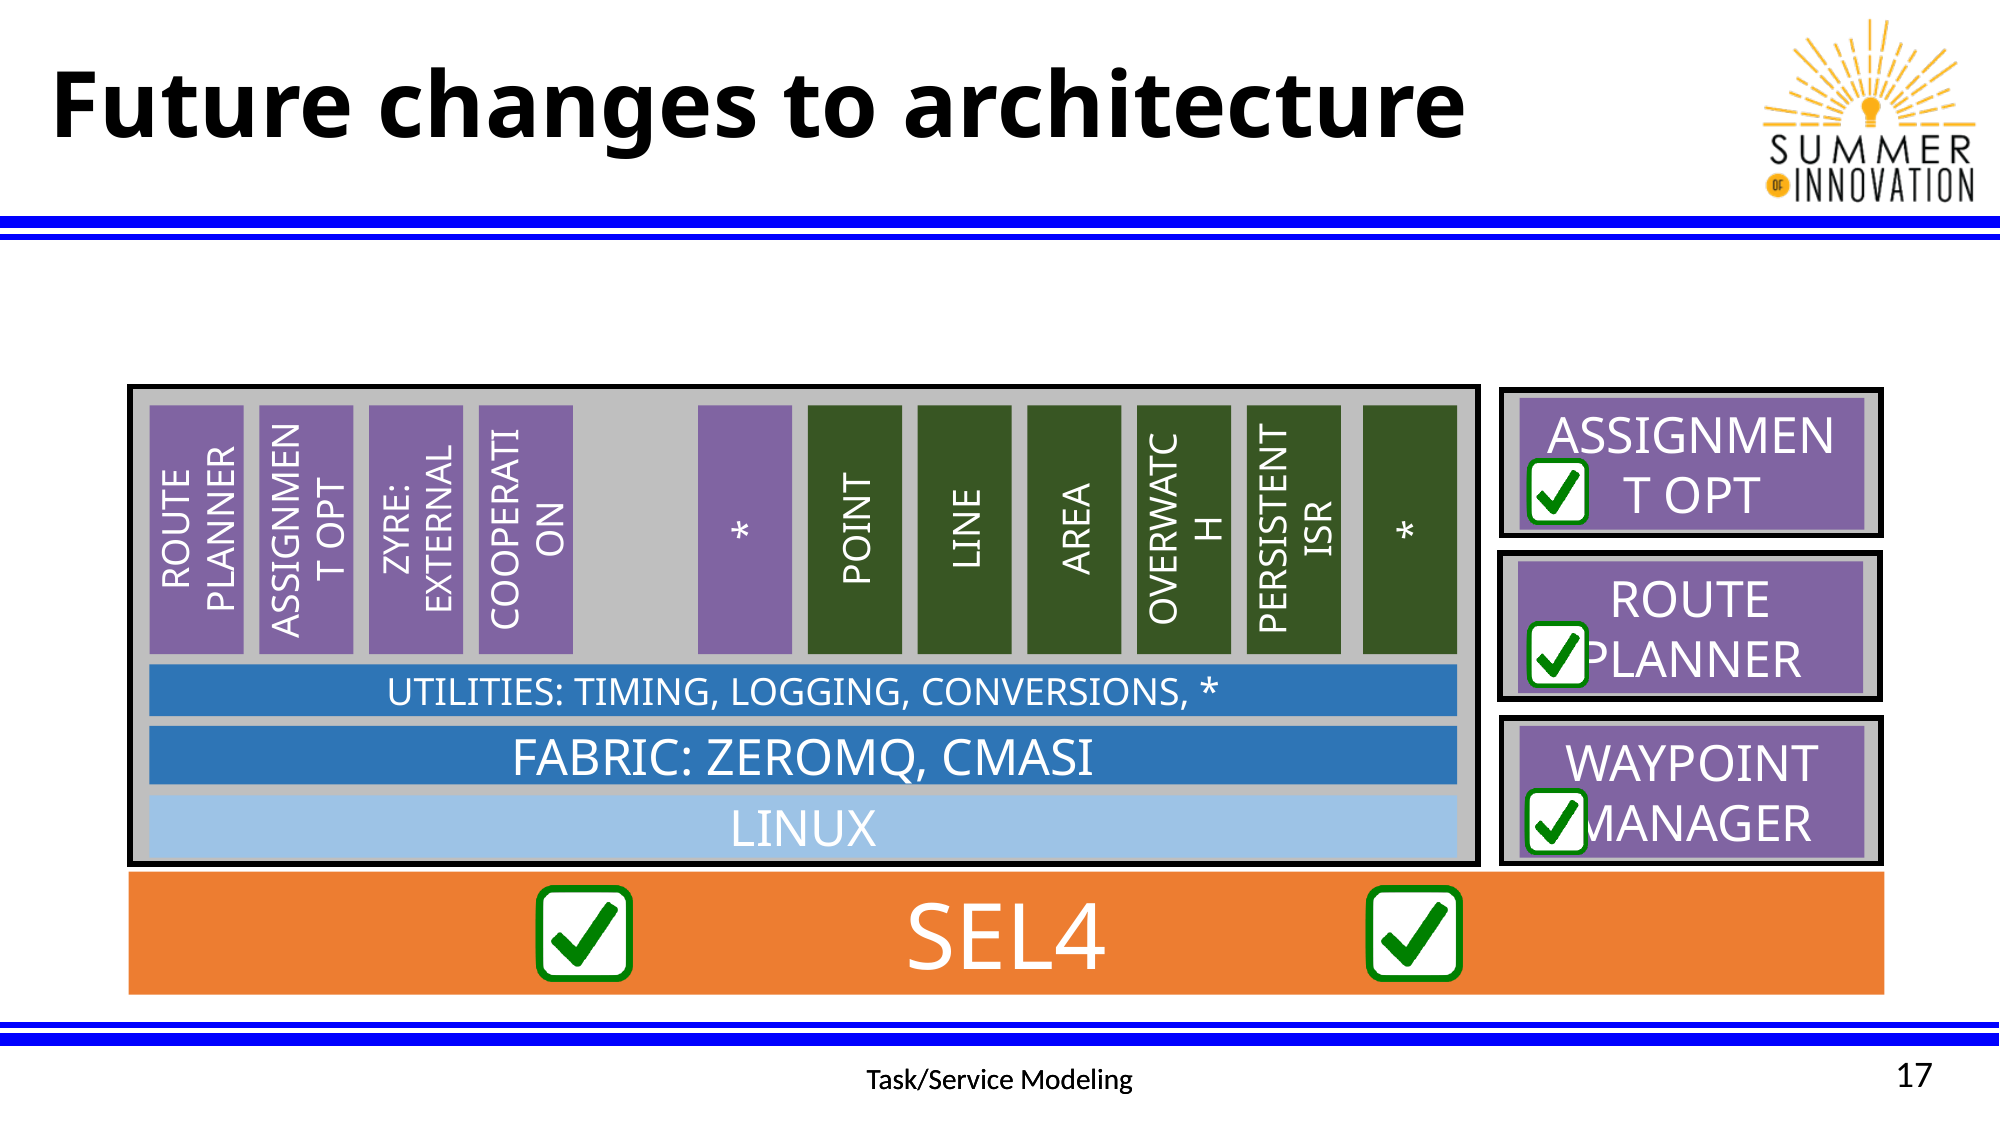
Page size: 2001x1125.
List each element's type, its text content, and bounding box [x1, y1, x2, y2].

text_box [1501, 389, 1882, 536]
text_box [1526, 457, 1589, 525]
text_box [1500, 717, 1882, 865]
text_box Assignment Opt [259, 405, 354, 655]
text_box Point [807, 405, 903, 655]
text_box Route Planner [149, 405, 244, 655]
text_box Utilities: Timing, Logging, Conversions, * [149, 664, 1458, 717]
text_box Fabric: ZeroMQ, CMASI [149, 725, 1458, 785]
slide_number 17 [1412, 1042, 1948, 1103]
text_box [535, 884, 633, 982]
text_box Overwatch [1137, 405, 1232, 655]
text_box [129, 386, 1479, 865]
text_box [1524, 787, 1588, 855]
text_box Task/Service Modeling [662, 1052, 1338, 1103]
text_box * [698, 405, 793, 655]
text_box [1526, 620, 1589, 688]
title Future changes to architecture [34, 11, 1750, 205]
text_box Waypoint Manager [1519, 725, 1865, 858]
text_box LINUX [149, 795, 1458, 858]
text_box Zyre: External [369, 405, 464, 655]
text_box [1500, 553, 1880, 700]
text_box Line [917, 405, 1012, 655]
text_box Cooperation [478, 405, 573, 655]
text_box seL4 [128, 871, 1885, 995]
text_box * [1363, 405, 1458, 655]
text_box Area [1027, 405, 1122, 655]
text_box Persistent ISR [1246, 405, 1341, 655]
picture [1753, 5, 1993, 230]
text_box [1365, 884, 1463, 982]
